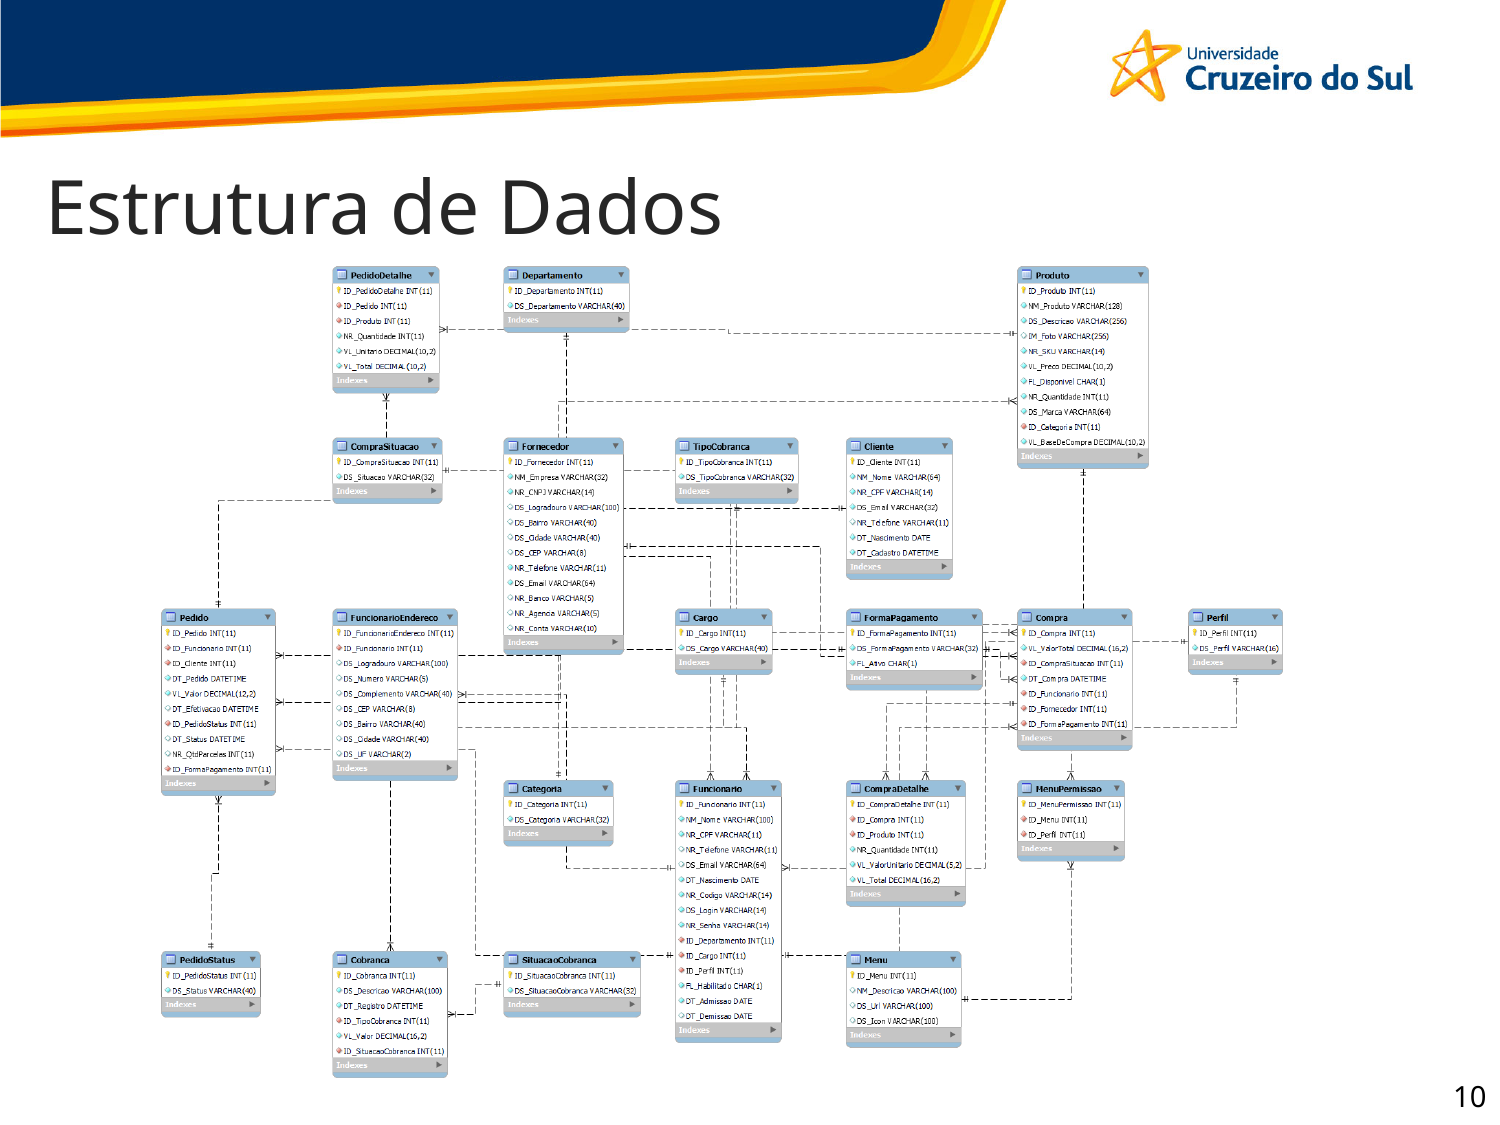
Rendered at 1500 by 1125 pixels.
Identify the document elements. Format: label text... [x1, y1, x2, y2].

picture [153, 258, 1289, 1084]
slide_number 10 [1422, 1070, 1500, 1106]
text_box Estrutura de Dados [30, 152, 1413, 257]
picture [0, 0, 1500, 138]
